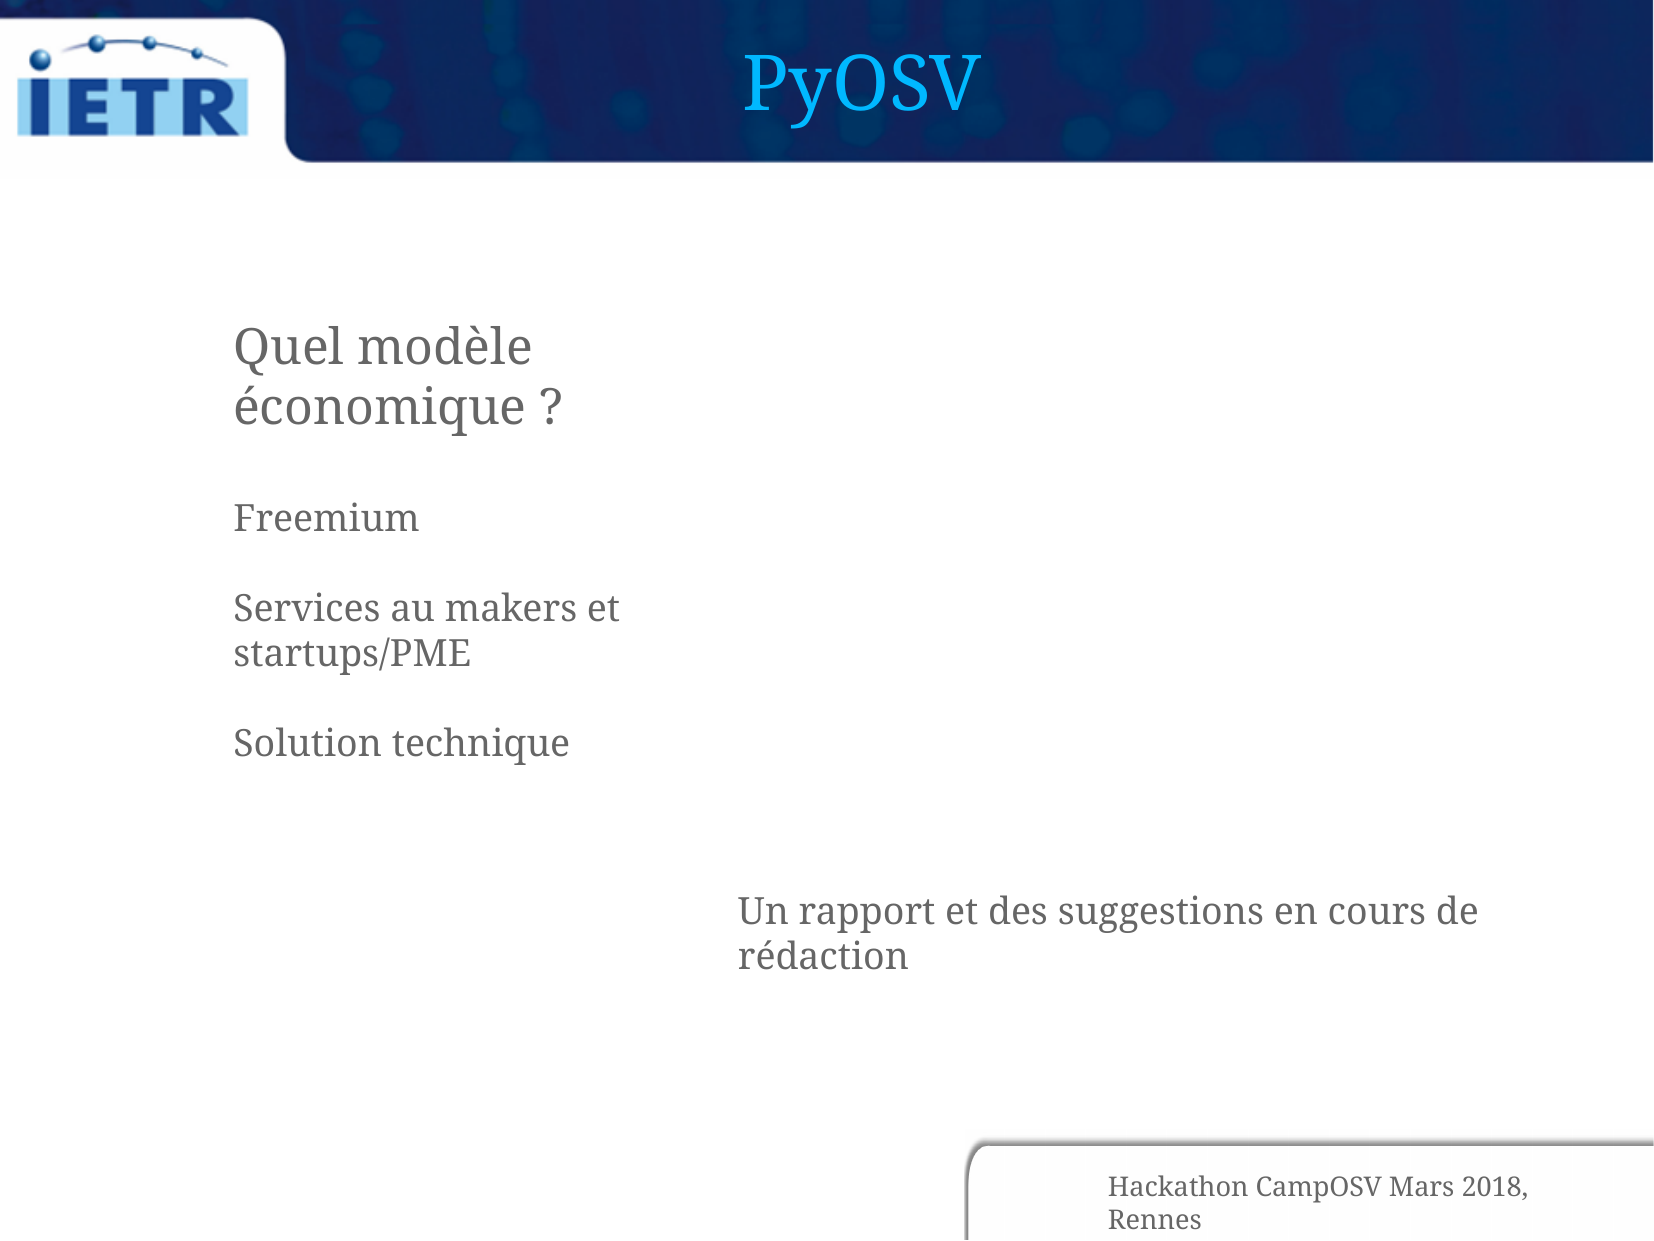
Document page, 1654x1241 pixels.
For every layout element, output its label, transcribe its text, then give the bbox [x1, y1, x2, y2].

text_box Un rapport et des suggestions en cours de rédaction [723, 879, 1617, 945]
text_box Quel modèle économique ? Freemium Services au makers et startups/PME Solution technique [218, 307, 852, 708]
picture [964, 1129, 1654, 1240]
text_box PyOSV [727, 26, 1003, 157]
picture [0, 0, 1654, 182]
text_box Hackathon CampOSV Mars 2018, Rennes [1093, 1162, 1618, 1219]
